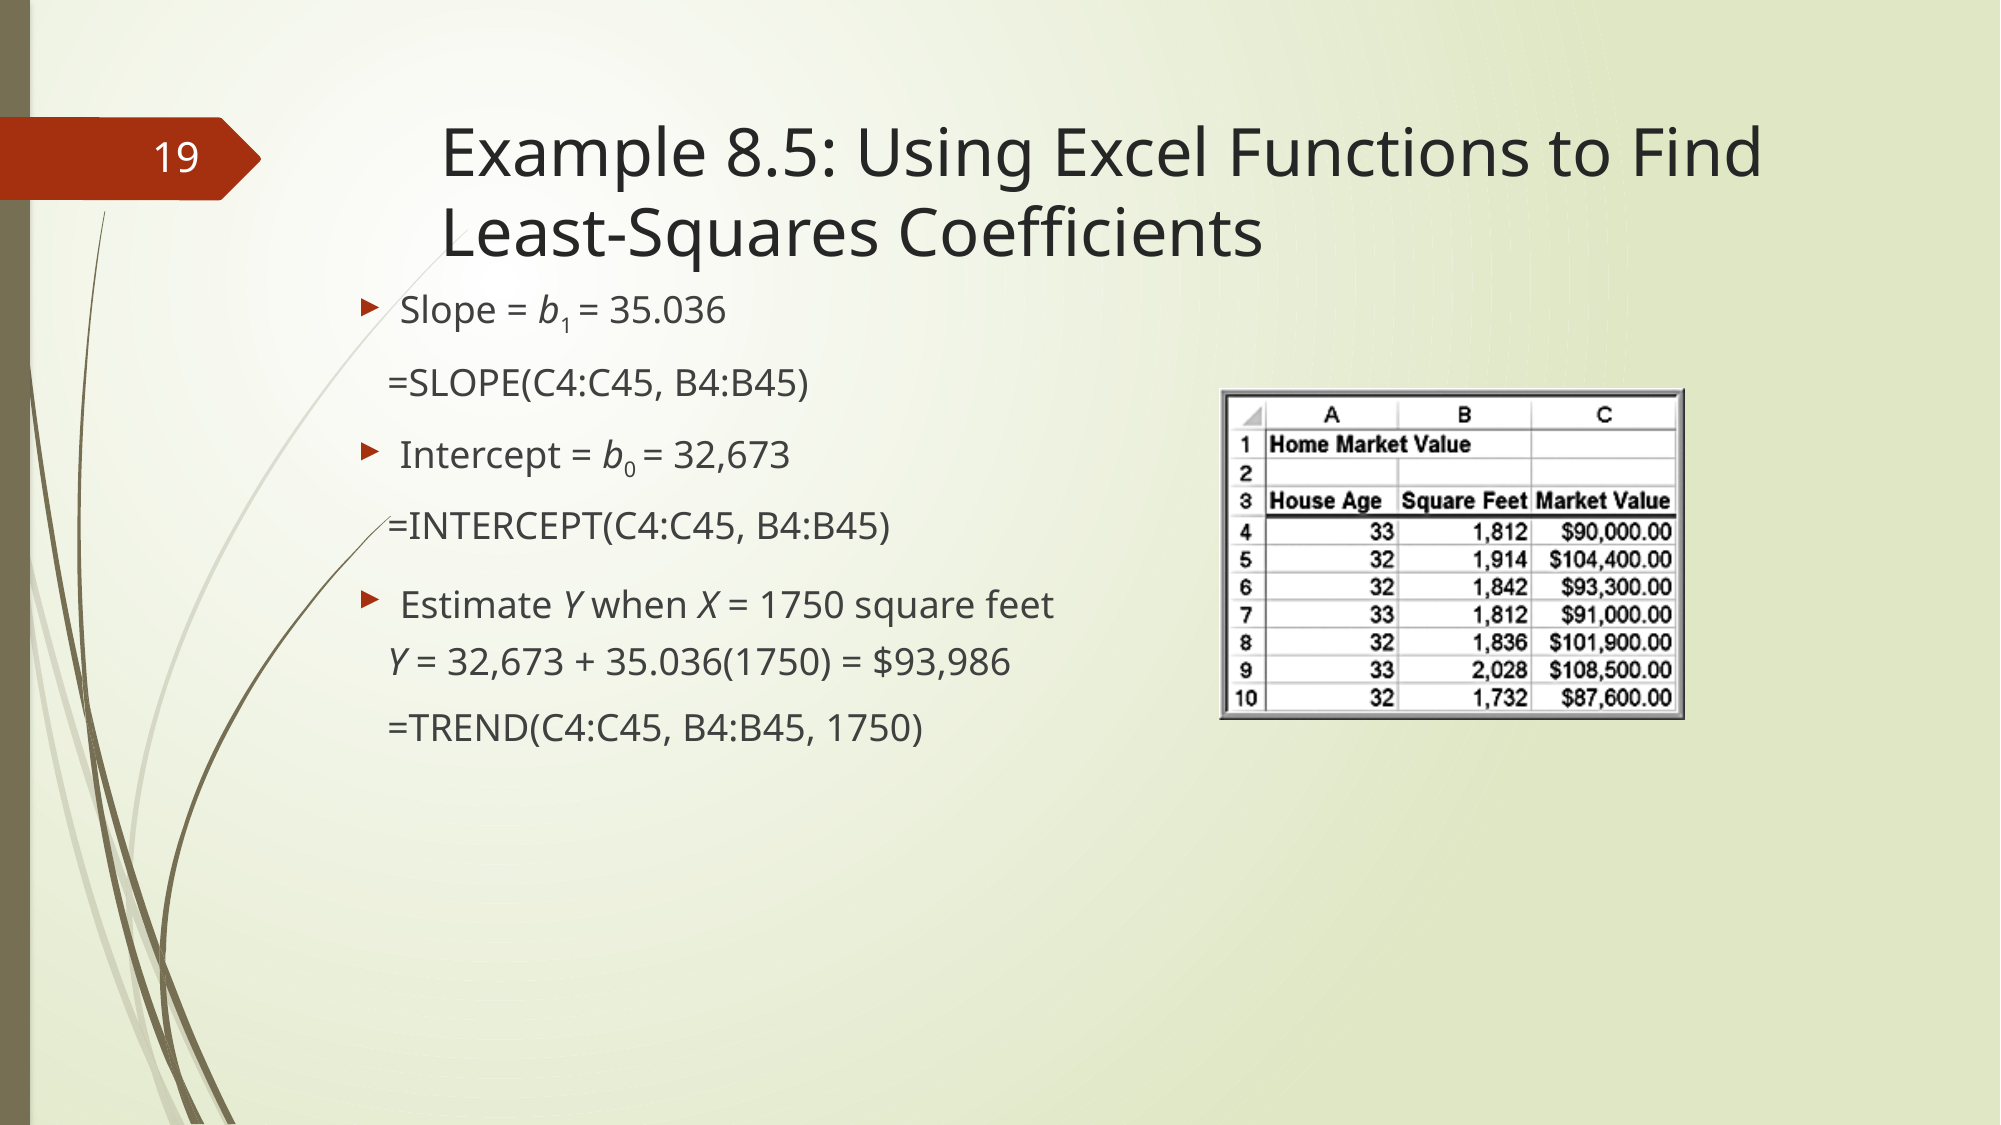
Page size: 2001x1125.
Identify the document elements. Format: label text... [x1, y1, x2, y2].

list Slope = b1 = 35.036 =SLOPE(C4:C45, B4:B45) Intercept = b0 = 32,673 =INTERCEPT(C4:C45, B4:B45) Estimate Y when X = 1750 square feet Y = 32,673 + 35.036(1750) = $93,986 =TREND(C4:C45, B4:B45, 1750) [324, 278, 1675, 1013]
title Example 8.5: Using Excel Functions to Find Least-Squares Coefficients [425, 102, 1888, 313]
picture [1219, 388, 1685, 720]
slide_number 19 [87, 129, 216, 190]
